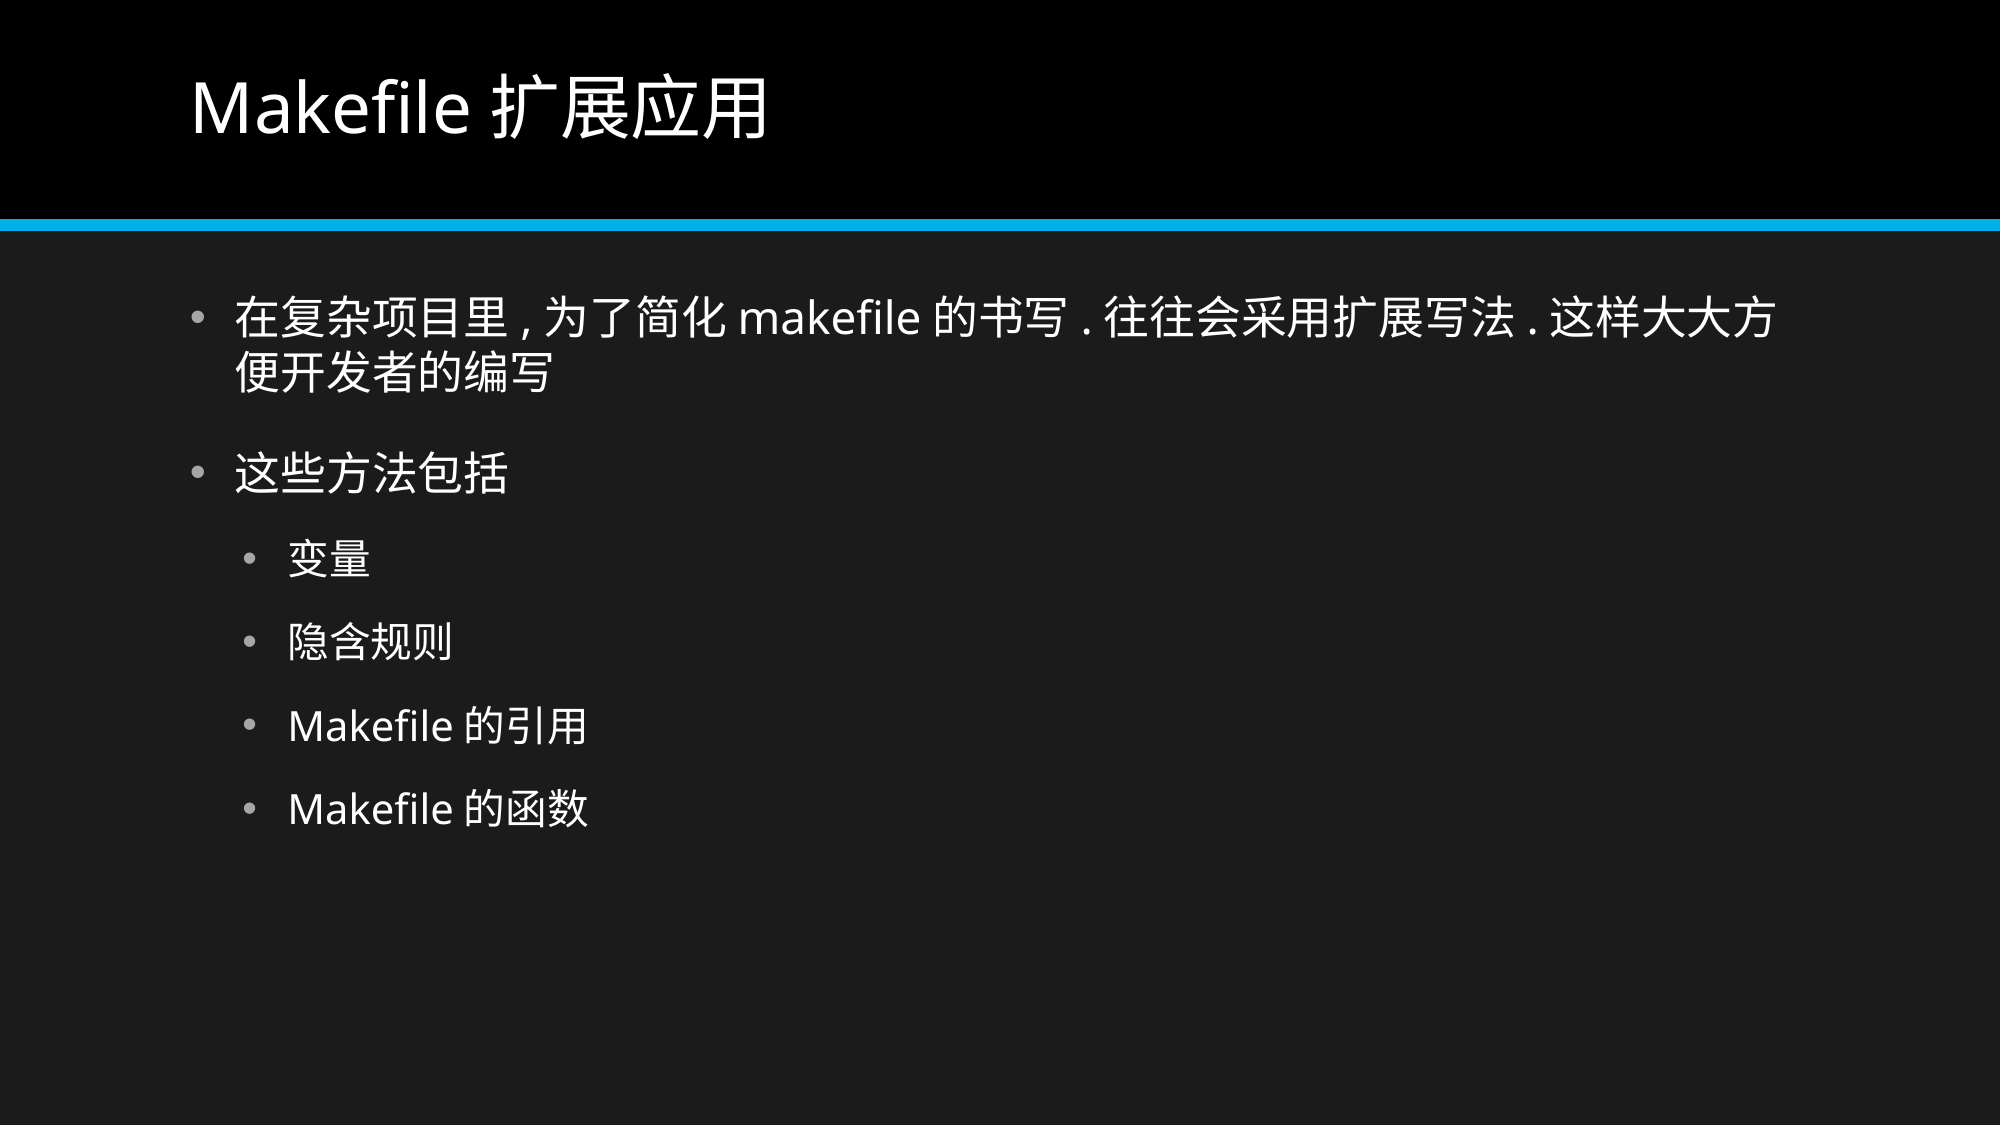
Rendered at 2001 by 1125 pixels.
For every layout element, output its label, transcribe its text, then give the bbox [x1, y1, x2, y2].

list 在复杂项目里,为了简化makefile的书写.往往会采用扩展写法.这样大大方便开发者的编写 这些方法包括 变量 隐含规则 Makefile的引用 Makefile的函数 [174, 281, 1825, 1013]
title Makefile扩展应用 [174, 20, 1825, 201]
